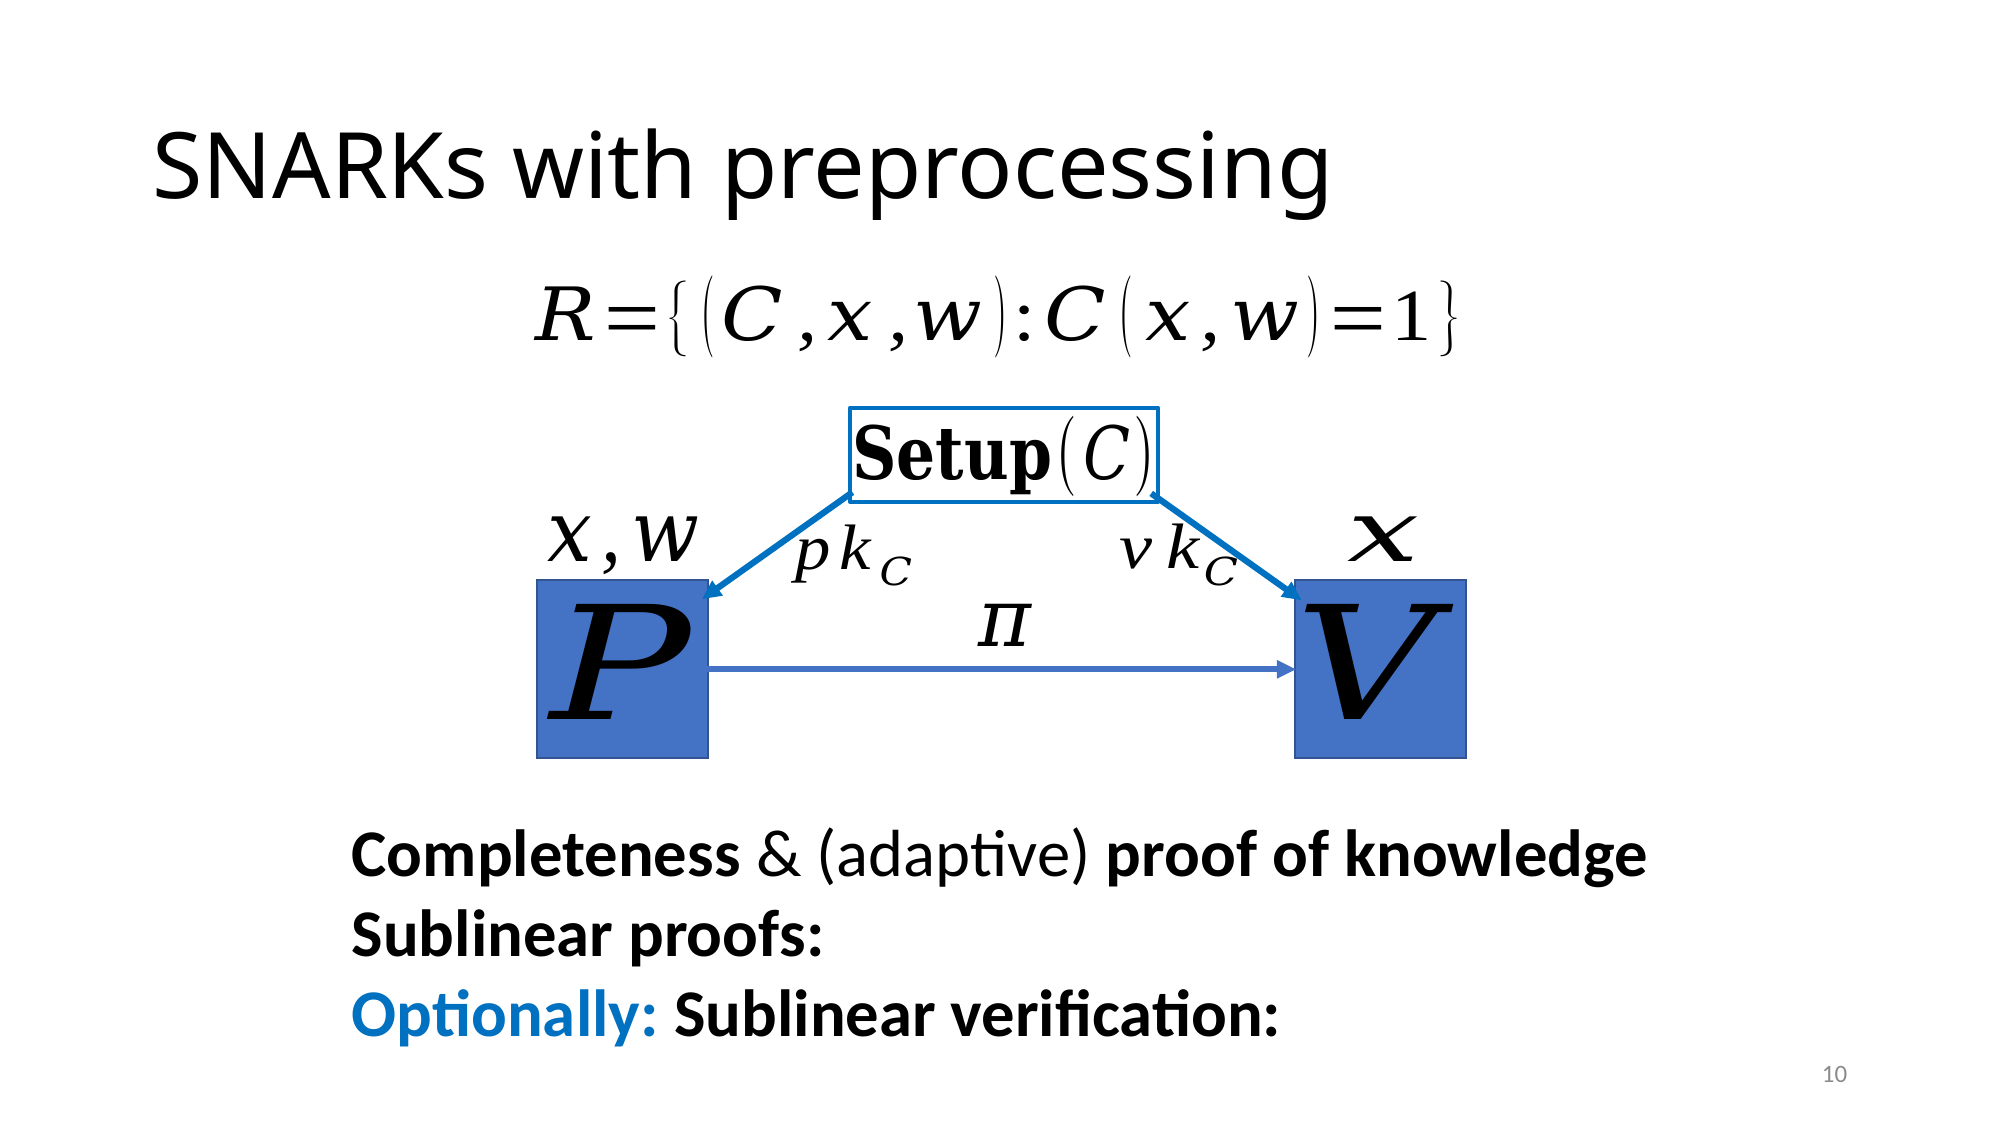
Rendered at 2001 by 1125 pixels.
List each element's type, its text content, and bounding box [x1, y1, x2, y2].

slide_number 10 [1412, 1042, 1863, 1103]
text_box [702, 492, 853, 599]
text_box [1151, 493, 1302, 601]
title SNARKs with preprocessing [137, 59, 1863, 278]
